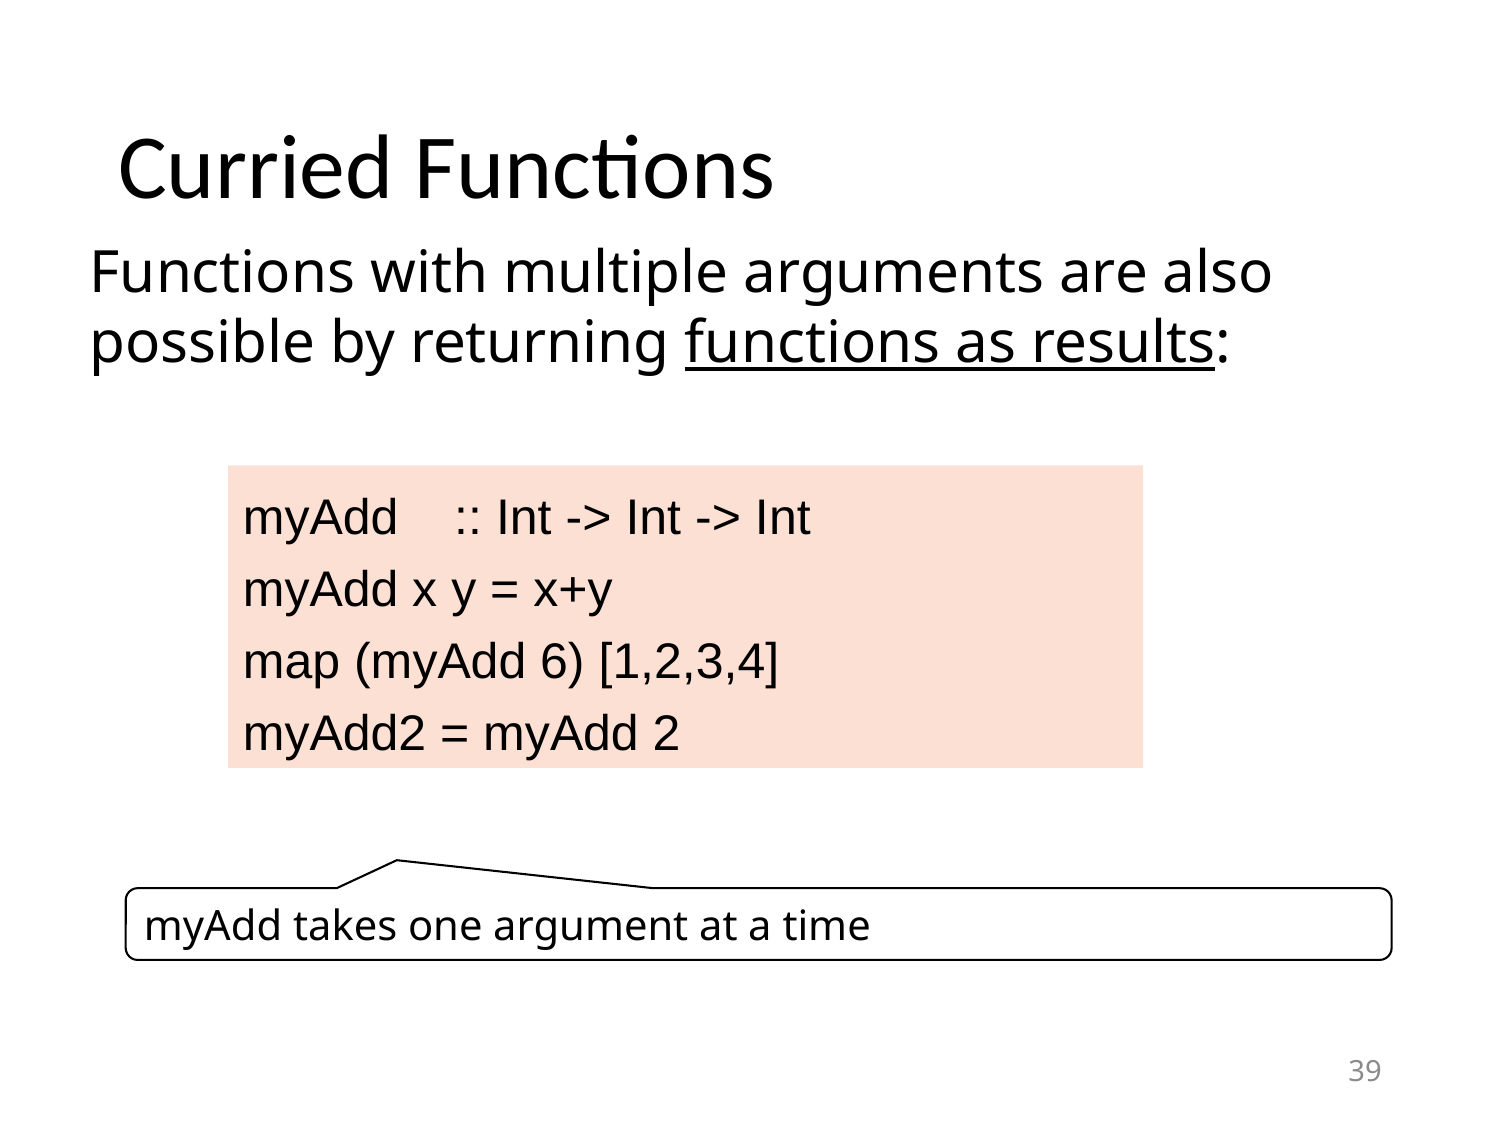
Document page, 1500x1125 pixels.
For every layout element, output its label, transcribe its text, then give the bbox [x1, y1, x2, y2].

title Curried Functions [103, 59, 1397, 226]
text_box Functions with multiple arguments are also possible by returning functions as results: [75, 226, 1443, 382]
text_box myAdd :: Int -> Int -> Int myAdd x y = x+y map (myAdd 6) [1,2,3,4] myAdd2 = myAdd 2 [228, 465, 1144, 768]
text_box myAdd takes one argument at a time [125, 860, 1392, 960]
slide_number 38 [1059, 1042, 1397, 1103]
